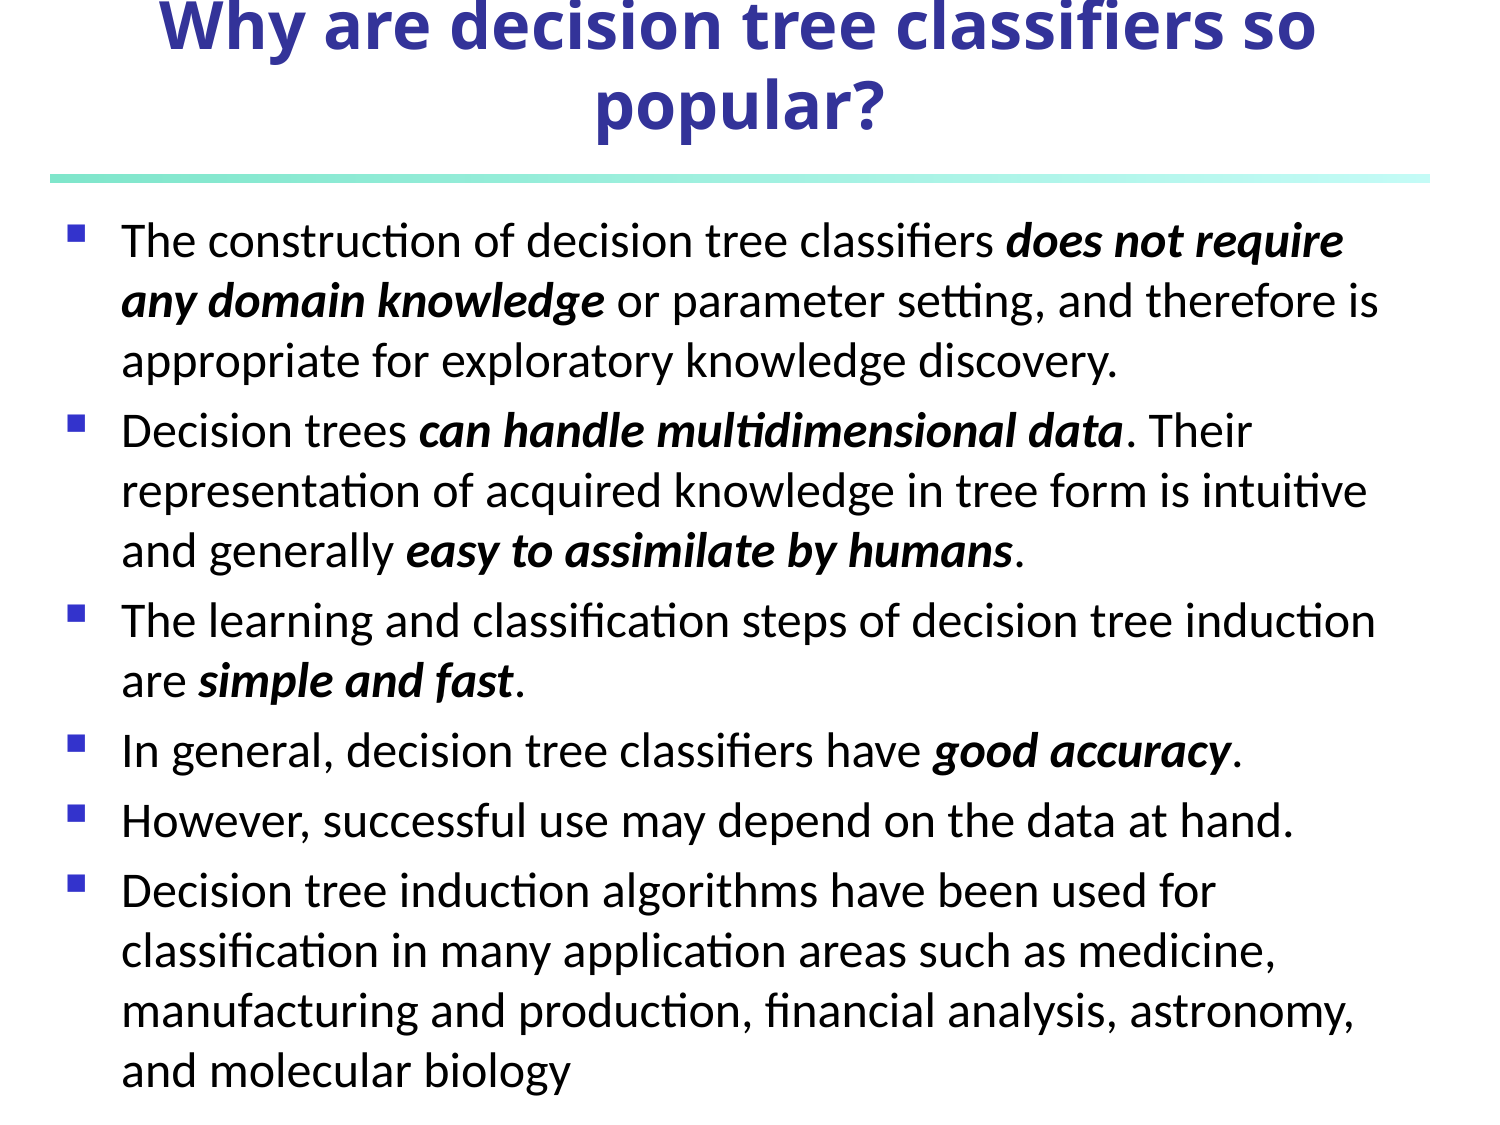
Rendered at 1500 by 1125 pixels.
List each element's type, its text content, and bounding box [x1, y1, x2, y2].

list The construction of decision tree classifiers does not require any domain knowledge or parameter setting, and therefore is appropriate for exploratory knowledge discovery. Decision trees can handle multidimensional data. Their representation of acquired knowledge in tree form is intuitive and generally easy to assimilate by humans. The learning and classification steps of decision tree induction are simple and fast. In general, decision tree classifiers have good accuracy. However, successful use may depend on the data at hand. Decision tree induction algorithms have been used for classification in many application areas such as medicine, manufacturing and production, financial analysis, astronomy, and molecular biology [49, 199, 1438, 1063]
title Why are decision tree classifiers so popular? [49, 49, 1429, 151]
